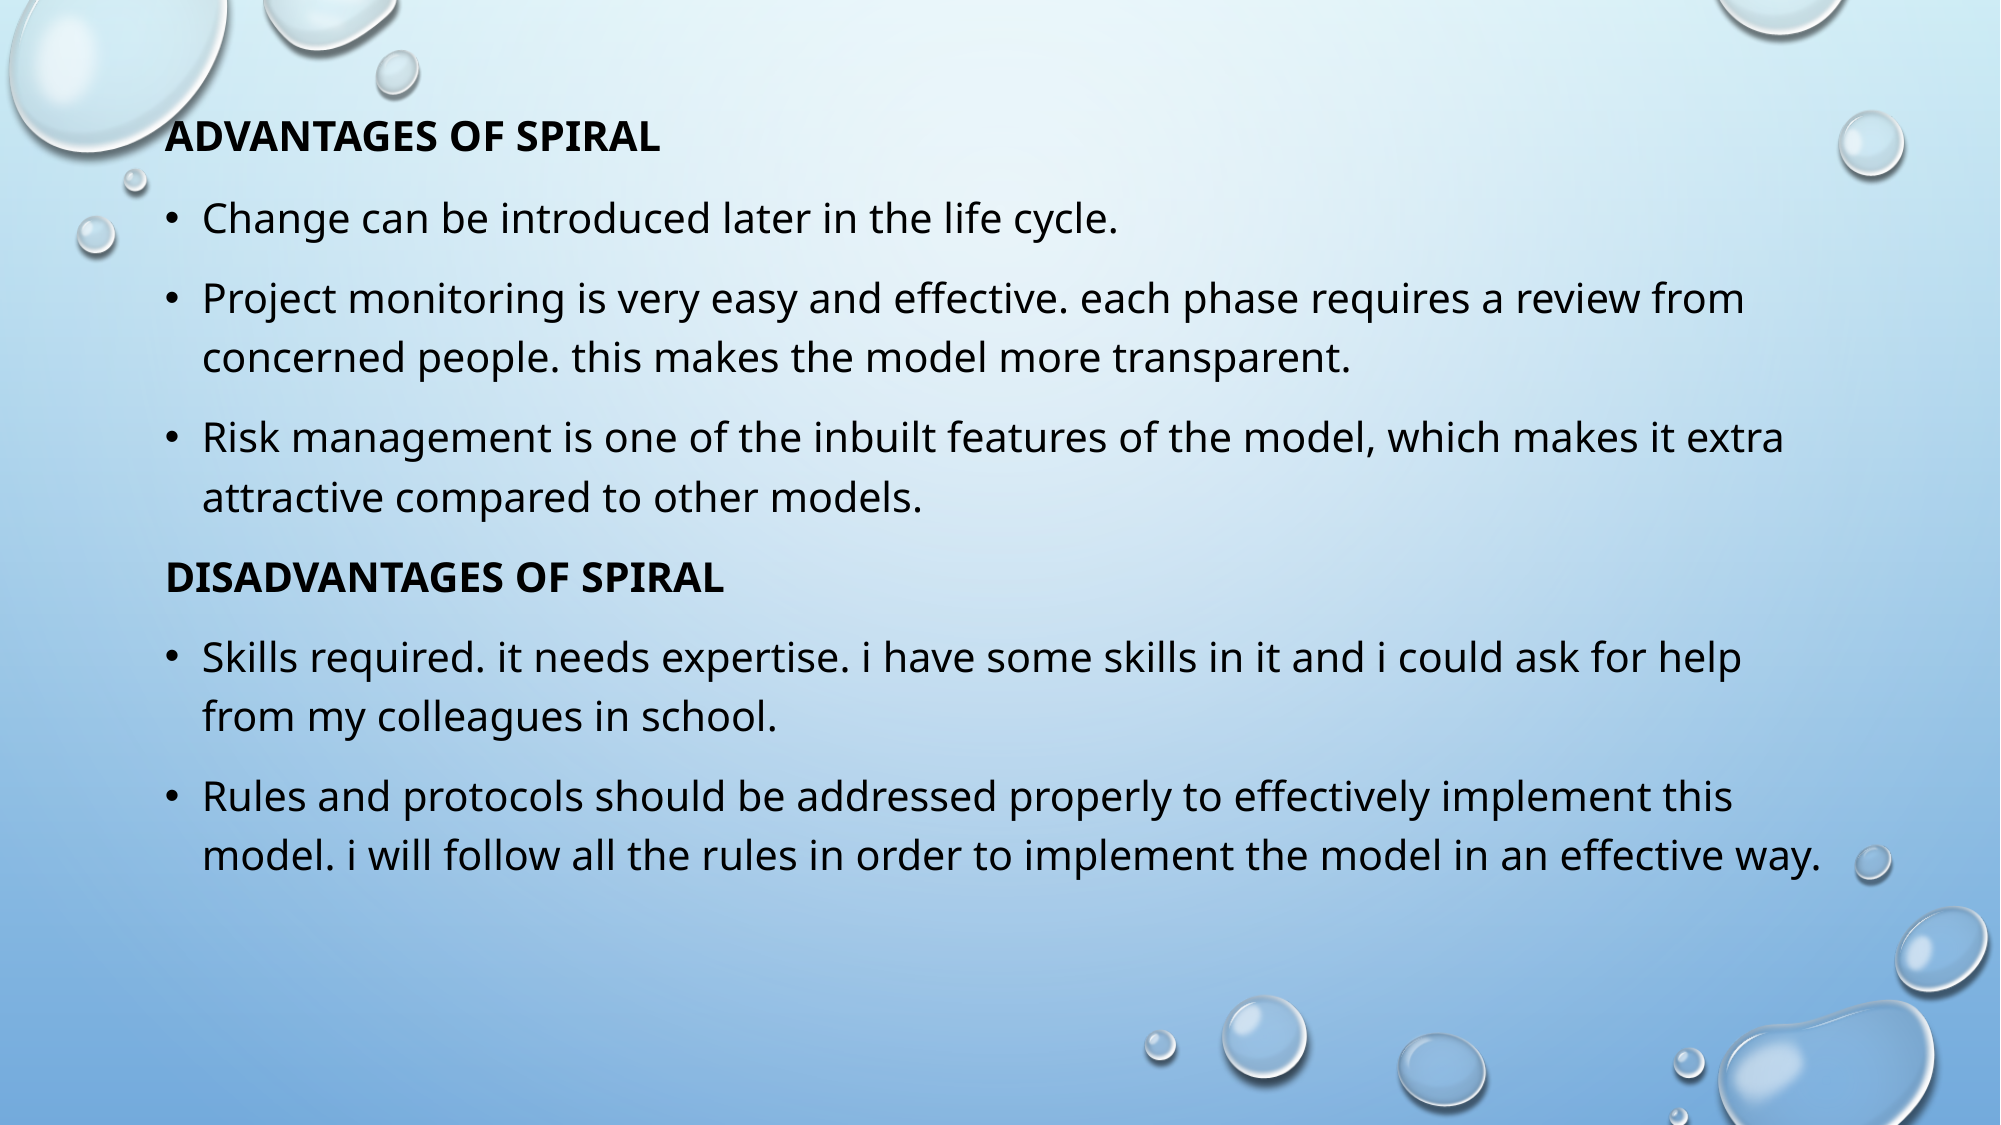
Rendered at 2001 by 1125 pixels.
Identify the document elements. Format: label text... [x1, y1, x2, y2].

picture [0, 0, 2000, 1125]
list Change can be introduced later in the life cycle. Project monitoring is very easy and effective. each phase requires a review from concerned people. this makes the model more transparent. Risk management is one of the inbuilt features of the model, which makes it extra attractive compared to other models. DISADVANTAGES OF SPIRAL Skills required. it needs expertise. i have some skills in it and i could ask for help from my colleagues in school. Rules and protocols should be addressed properly to effectively implement this model. i will follow all the rules in order to implement the model in an effective way. [149, 174, 1850, 950]
title ADVANTAGES OF SPIRAL [149, 101, 1851, 175]
